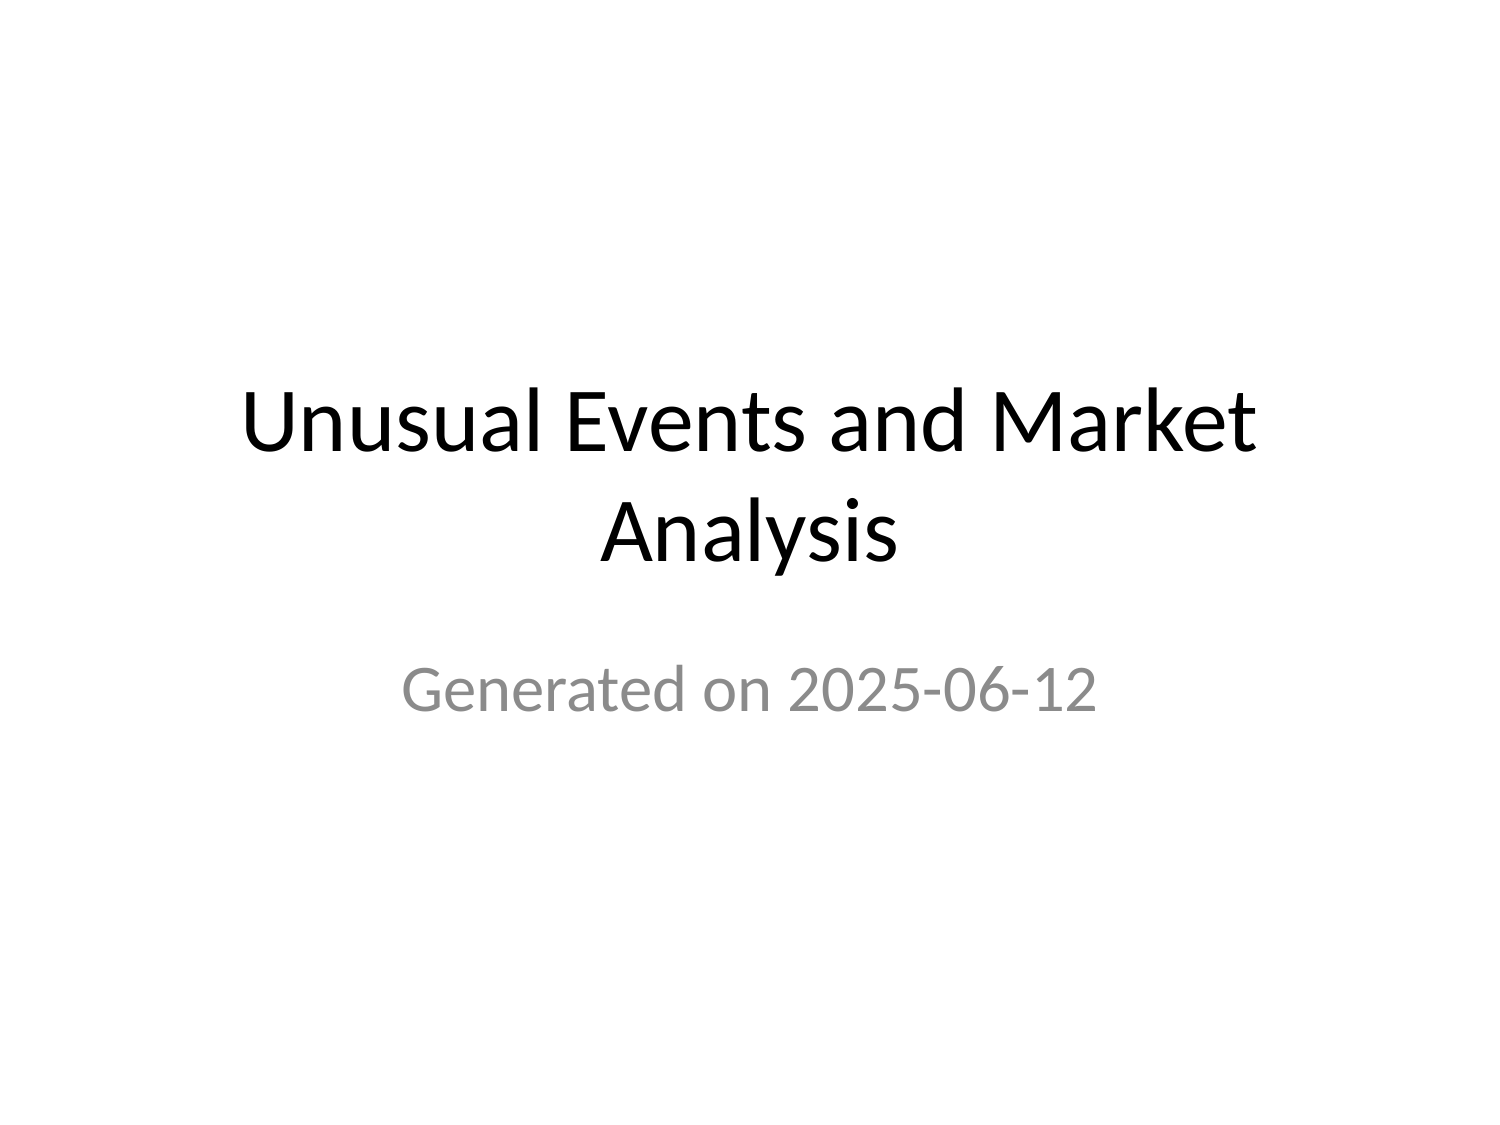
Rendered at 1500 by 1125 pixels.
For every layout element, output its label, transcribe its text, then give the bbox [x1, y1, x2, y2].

title Unusual Events and Market Analysis [112, 349, 1388, 591]
subtitle Generated on 2025-06-12 [225, 637, 1275, 925]
